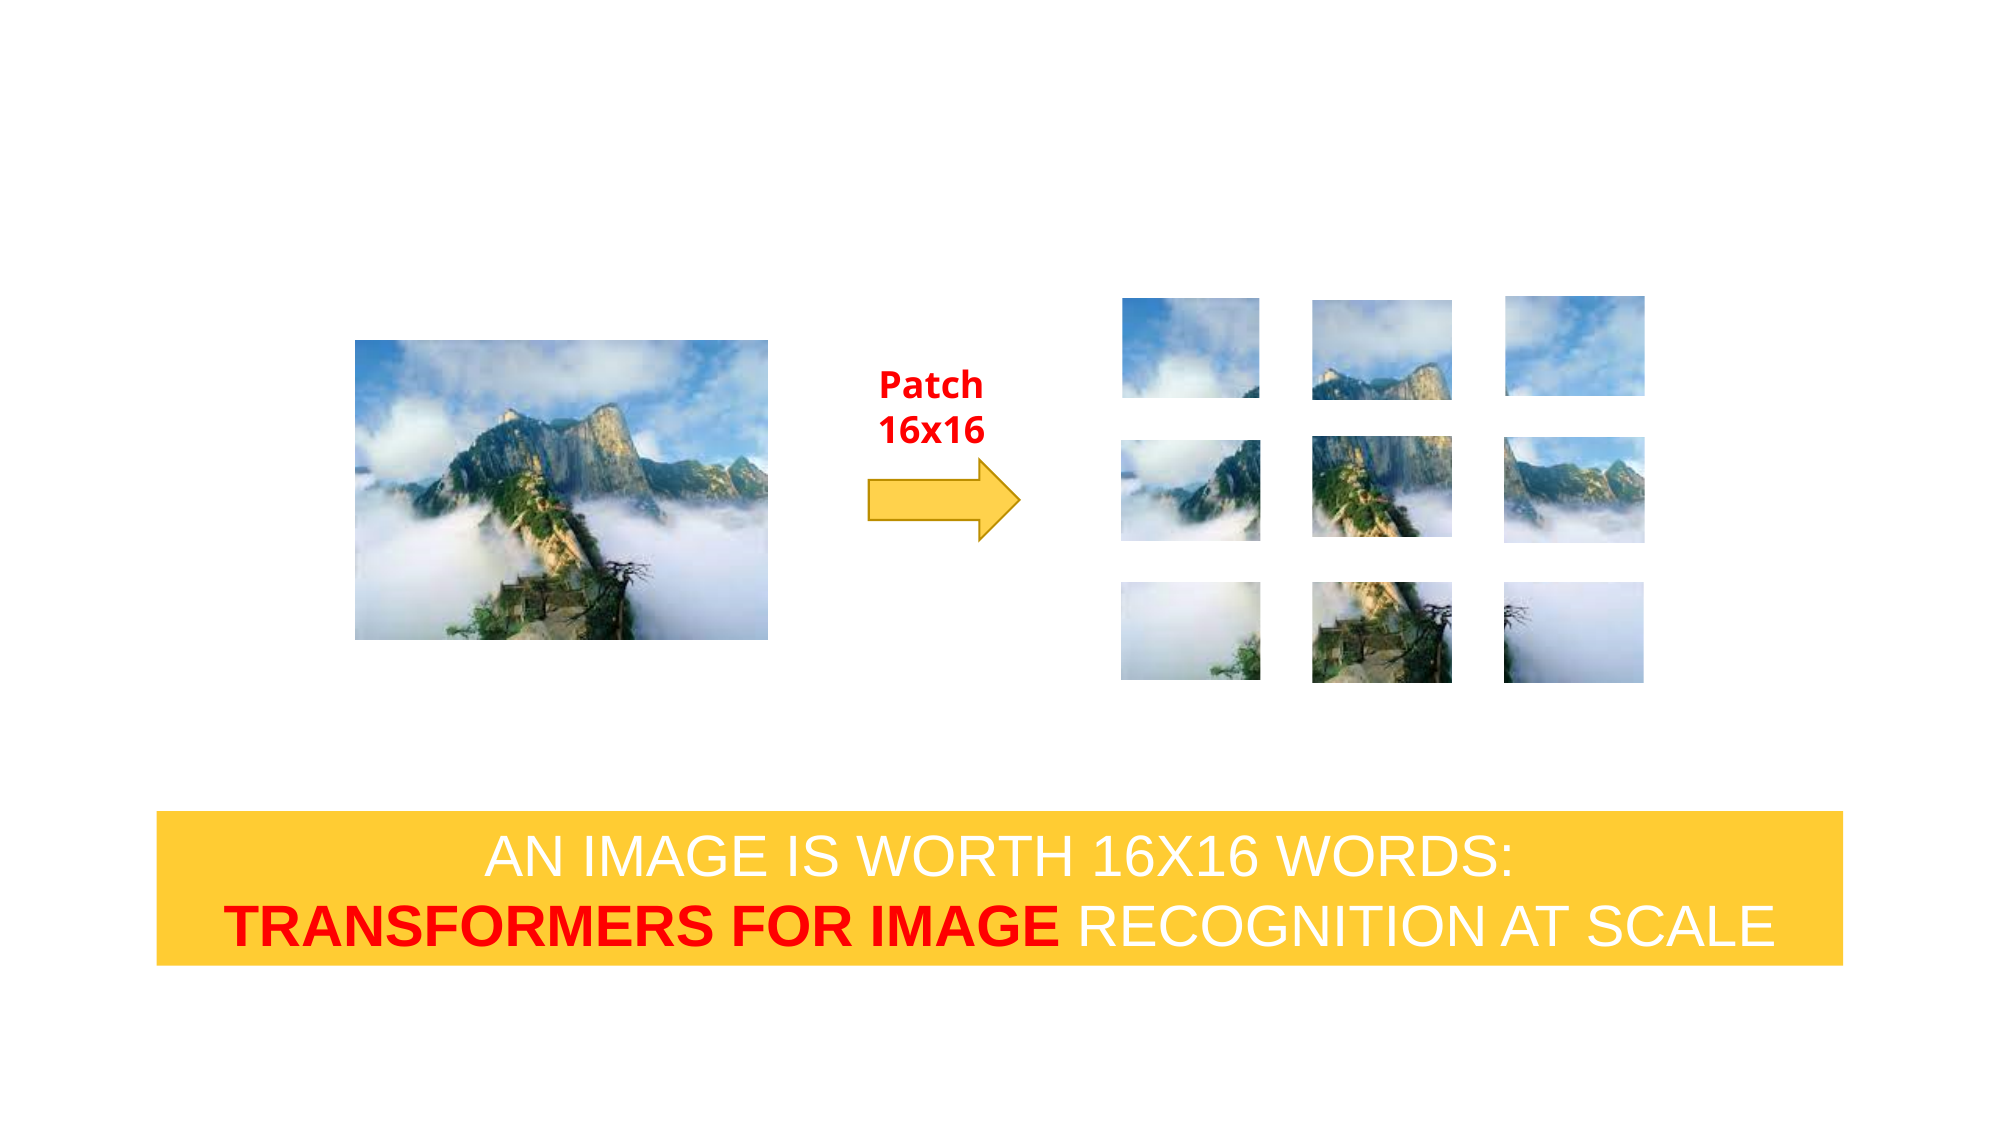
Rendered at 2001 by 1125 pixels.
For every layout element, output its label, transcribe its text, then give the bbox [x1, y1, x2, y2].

picture [1504, 437, 1645, 543]
picture [1504, 582, 1644, 683]
text_box [867, 459, 1022, 543]
picture [1312, 300, 1452, 400]
picture [1312, 582, 1452, 683]
picture [355, 340, 768, 640]
picture [1312, 436, 1452, 537]
text_box Patch 16x16 [862, 353, 1001, 459]
picture [1122, 298, 1260, 398]
picture [1505, 296, 1645, 396]
text_box AN IMAGE IS WORTH 16X16 WORDS: TRANSFORMERS FOR IMAGE RECOGNITION AT SCALE [156, 811, 1844, 966]
picture [1121, 439, 1261, 541]
picture [1121, 582, 1261, 683]
